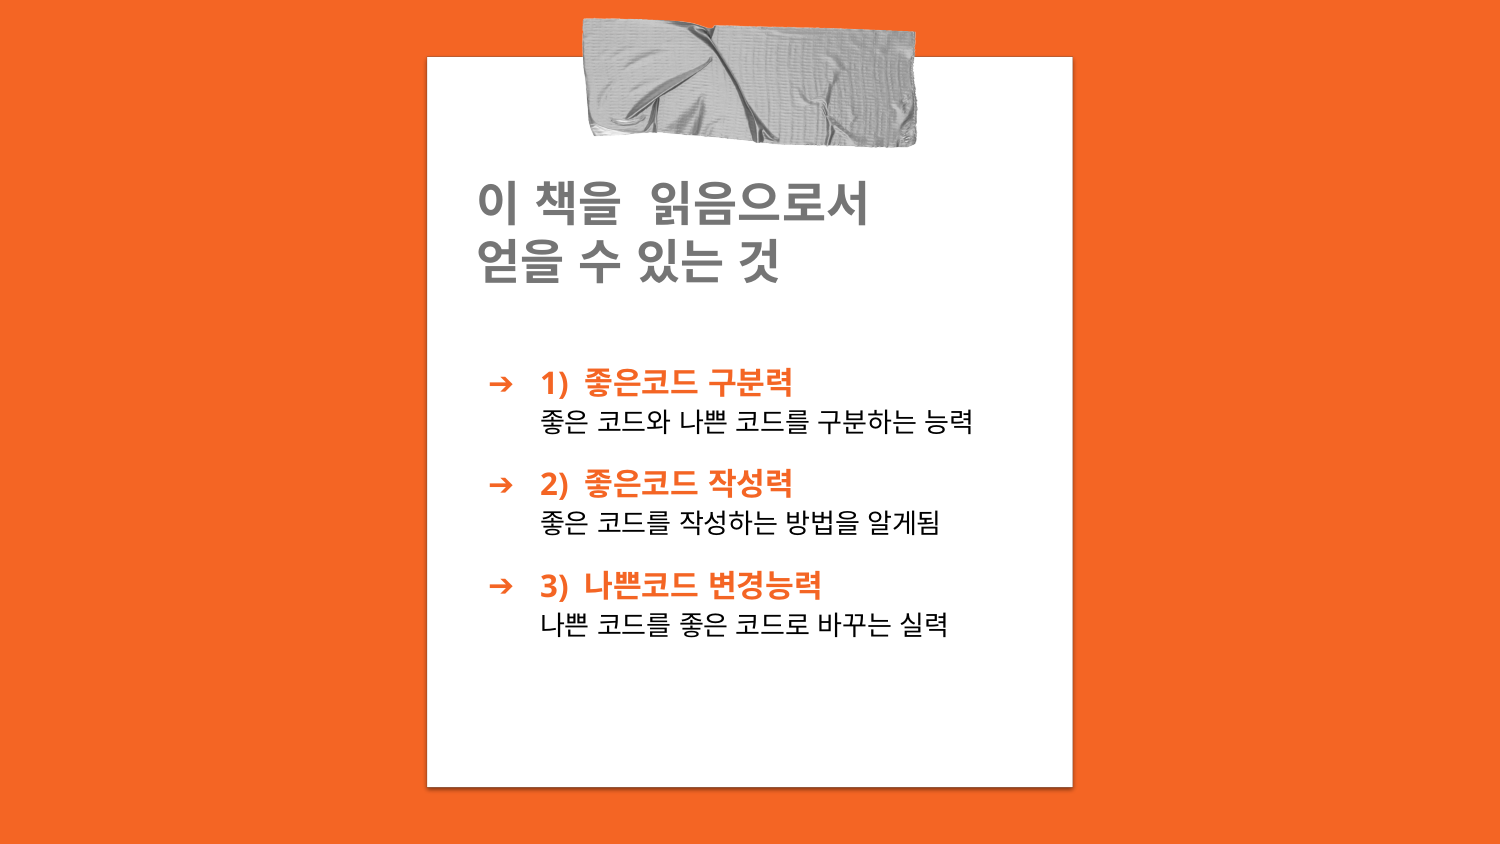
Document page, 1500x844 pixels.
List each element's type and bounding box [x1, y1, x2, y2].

picture [400, 16, 1100, 818]
